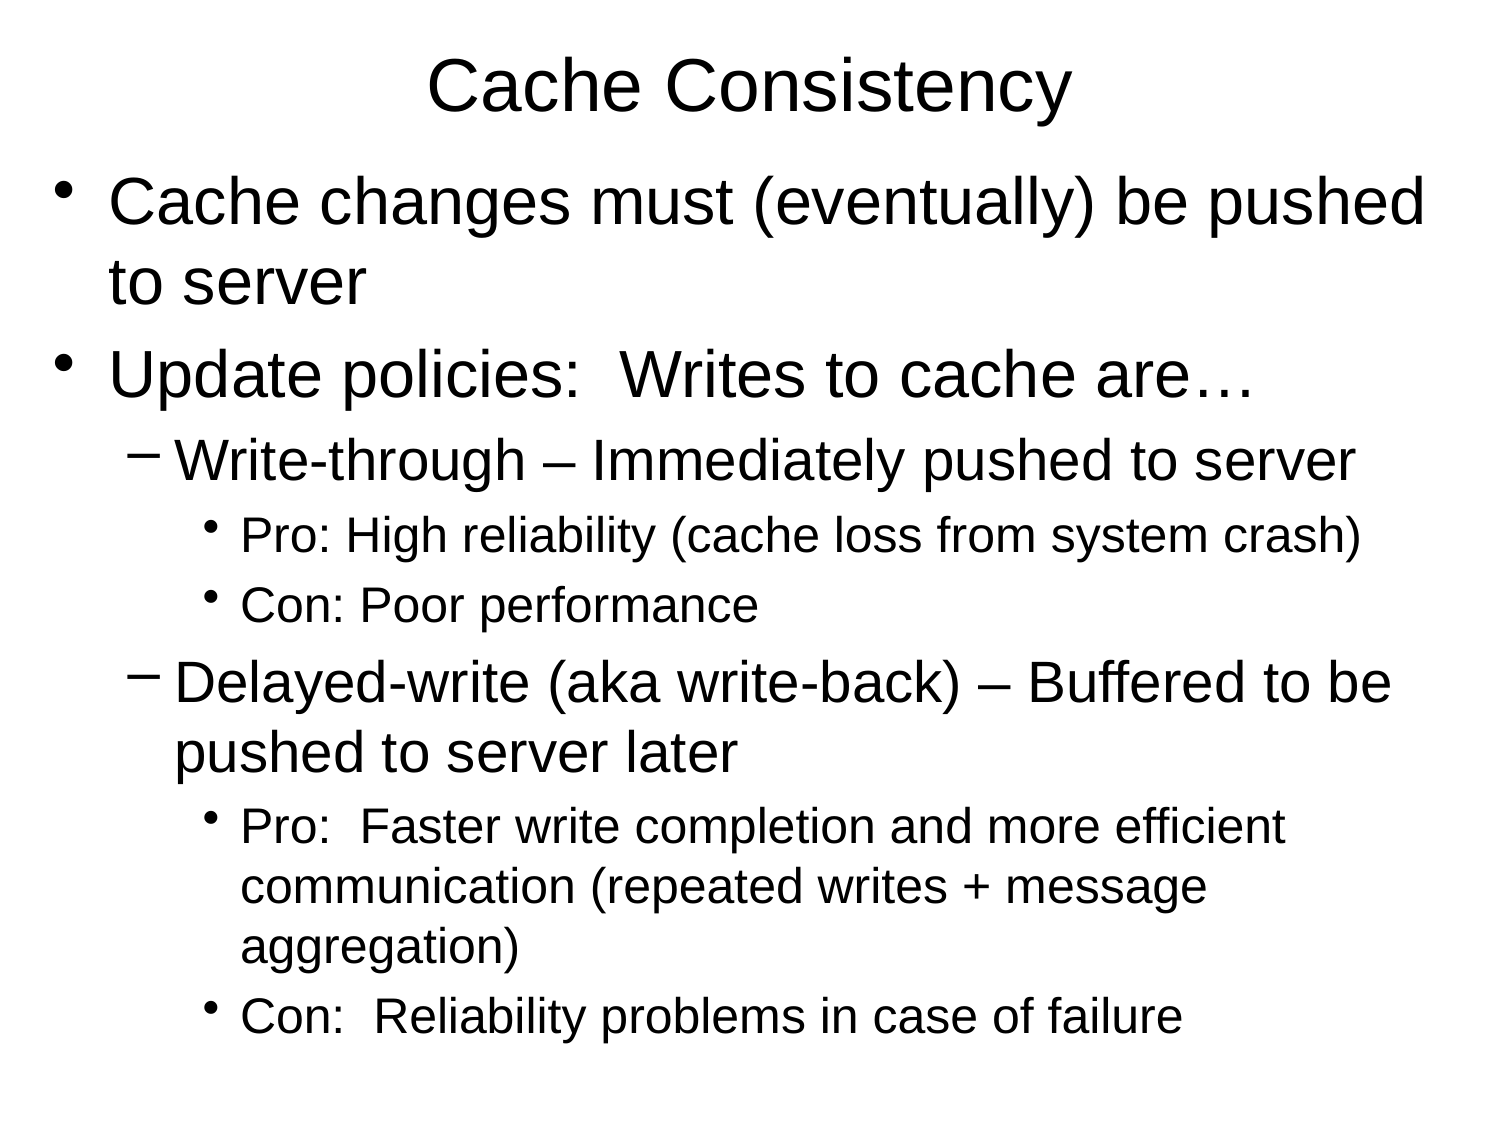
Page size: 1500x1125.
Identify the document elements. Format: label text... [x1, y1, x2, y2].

list Cache changes must (eventually) be pushed to server Update policies: Writes to cache are… Write-through – Immediately pushed to server Pro: High reliability (cache loss from system crash) Con: Poor performance Delayed-write (aka write-back) – Buffered to be pushed to server later Pro: Faster write completion and more efficient communication (repeated writes + message aggregation) Con: Reliability problems in case of failure [37, 149, 1451, 1076]
title Cache Consistency [74, 24, 1426, 138]
